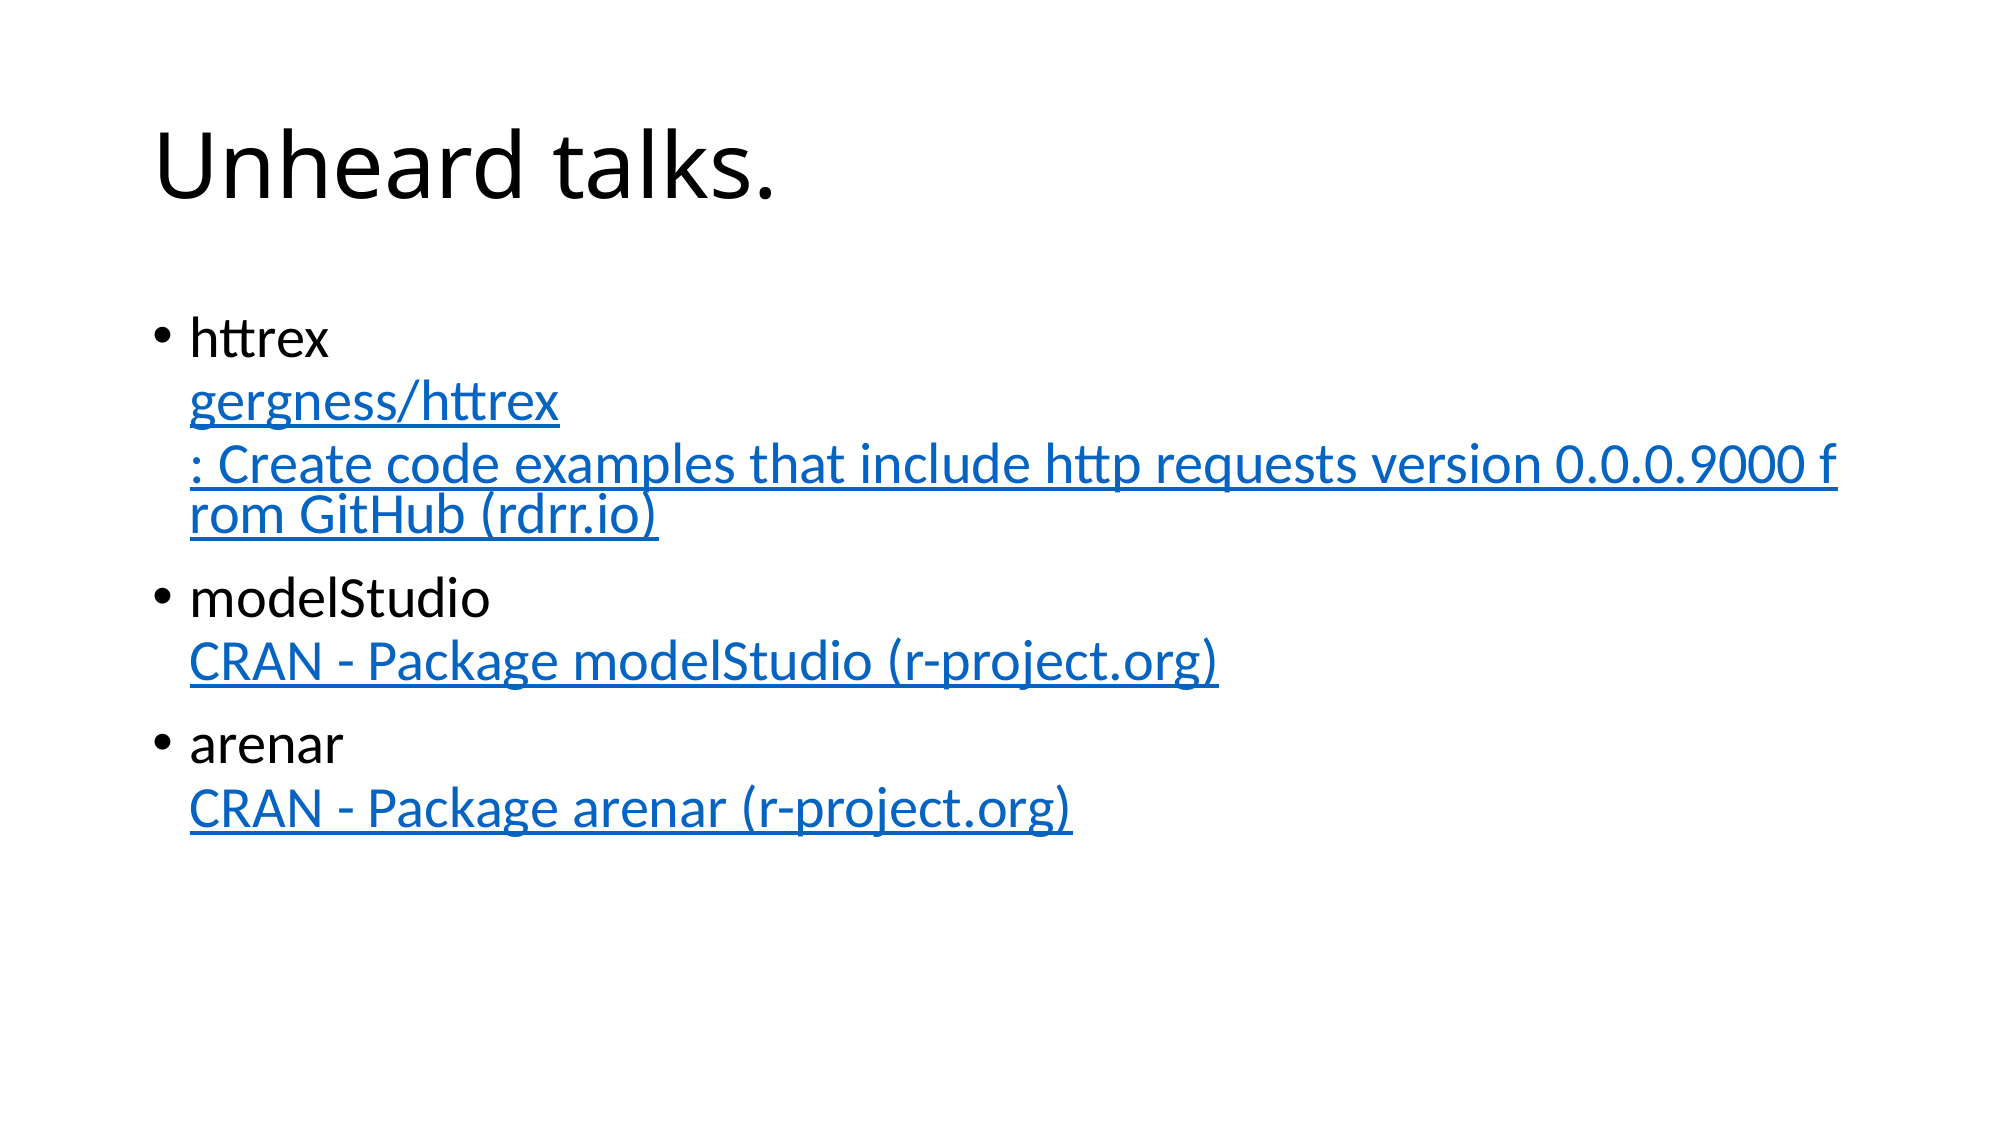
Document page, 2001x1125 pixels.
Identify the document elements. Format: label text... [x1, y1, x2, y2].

title Unheard talks. [137, 59, 1863, 278]
list httrex gergness/httrex: Create code examples that include http requests version 0.0.0.9000 from GitHub (rdrr.io) modelStudio CRAN - Package modelStudio (r-project.org) arenar CRAN - Package arenar (r-project.org) [137, 299, 1863, 1014]
